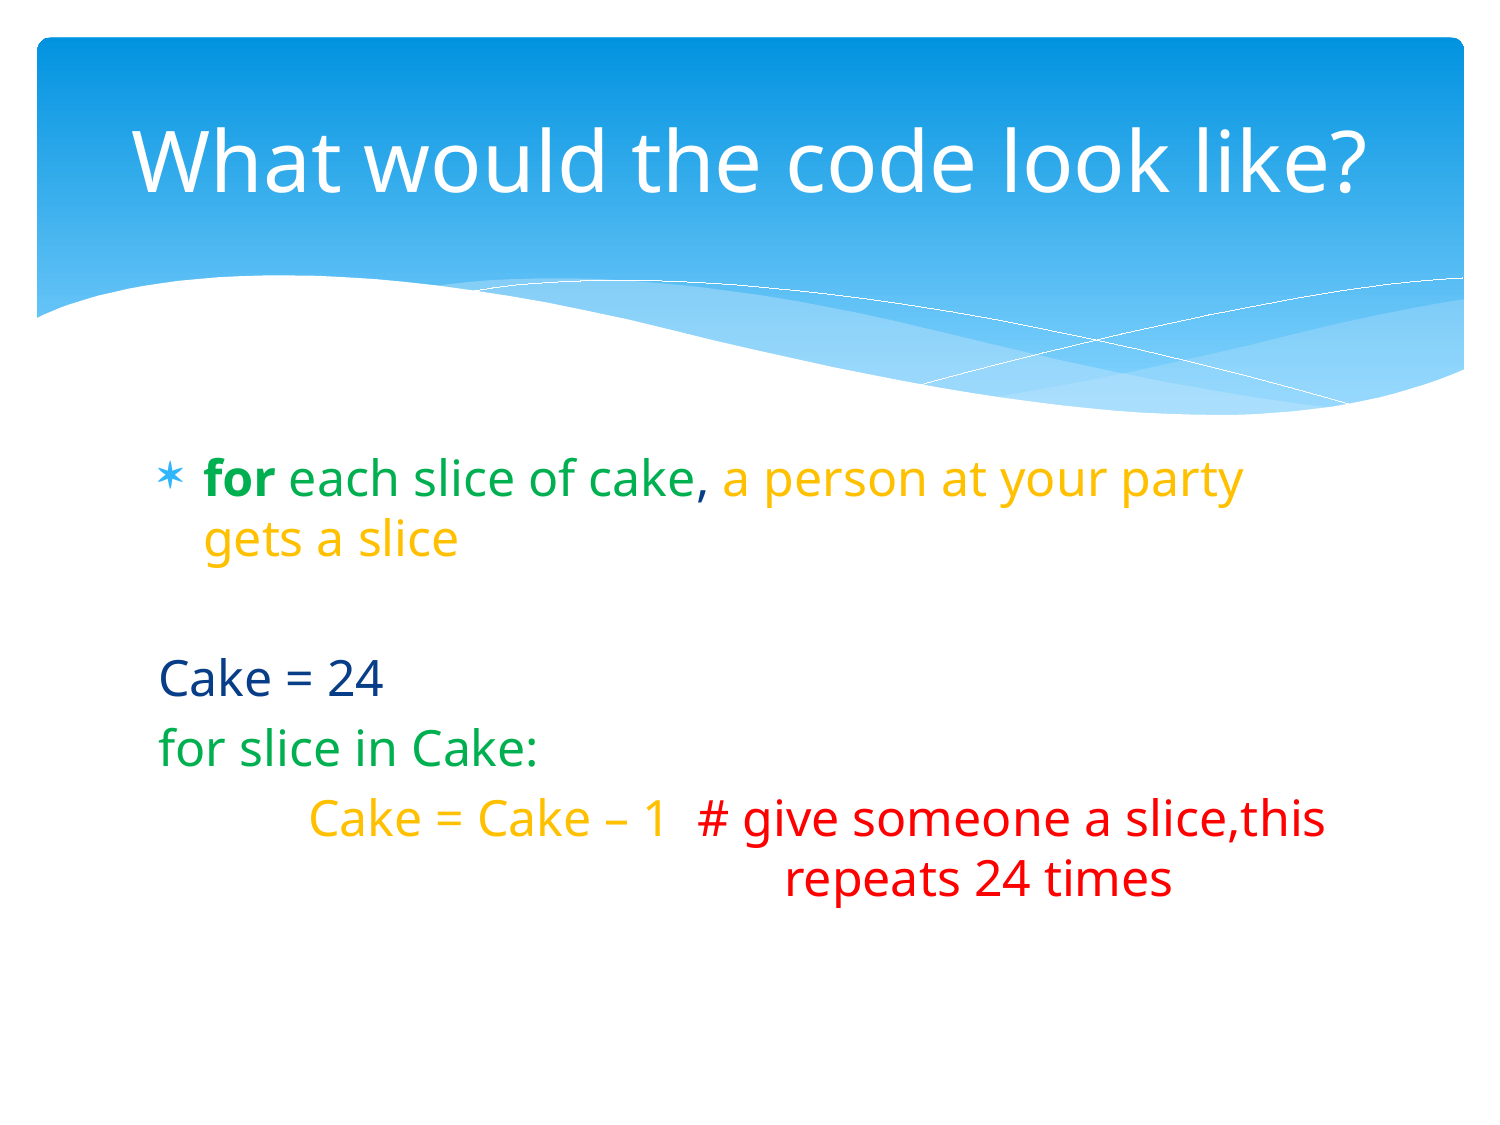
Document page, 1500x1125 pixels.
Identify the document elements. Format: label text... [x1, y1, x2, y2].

title What would the code look like? [75, 55, 1425, 261]
list for each slice of cake, a person at your party gets a slice Cake = 24 for slice in Cake: Cake = Cake – 1 # give someone a slice,this repeats 24 times [143, 438, 1359, 1005]
